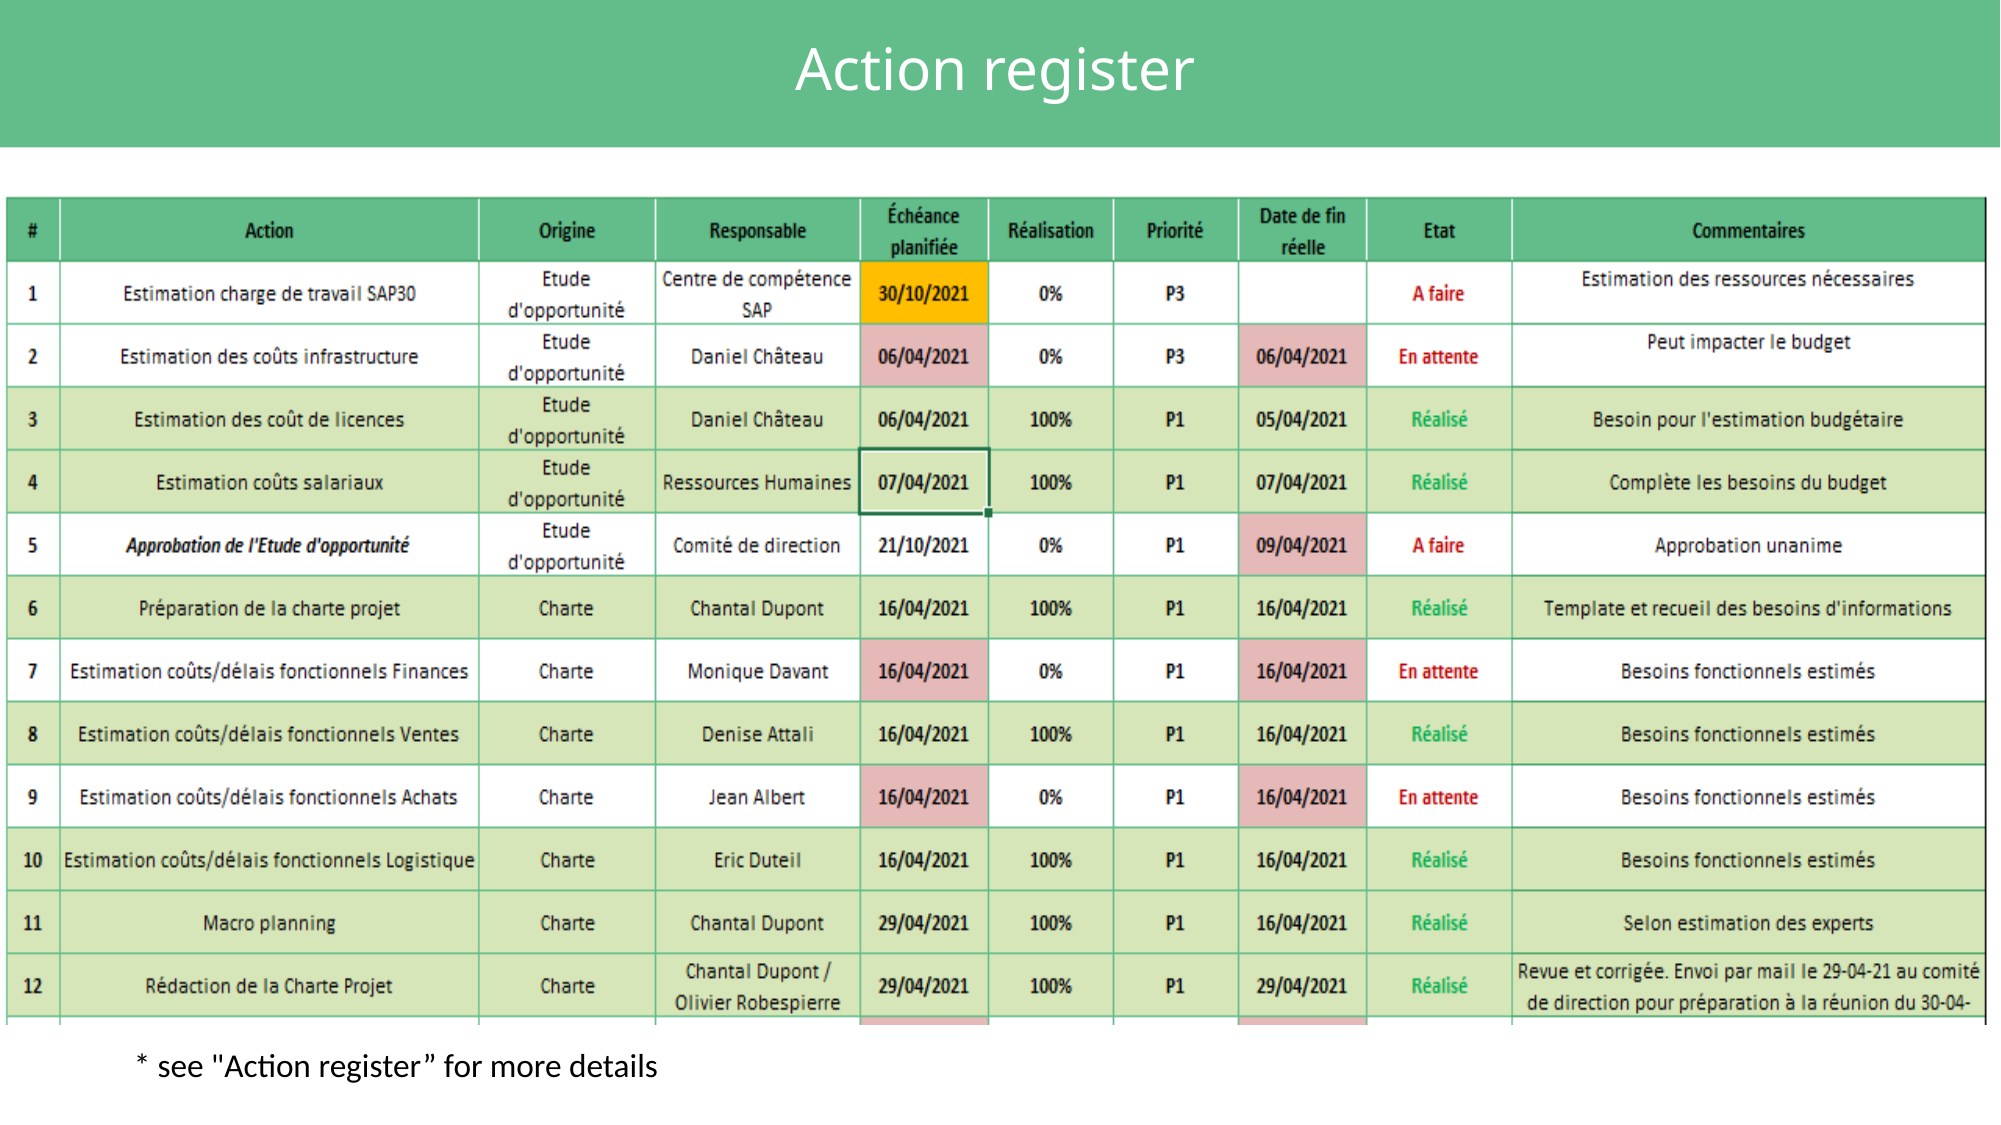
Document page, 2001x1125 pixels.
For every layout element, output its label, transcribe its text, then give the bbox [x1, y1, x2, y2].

title Action register [71, 32, 1919, 112]
text_box [0, 0, 2000, 148]
picture [0, 179, 1994, 1025]
text_box * see "Action register” for more details [118, 1036, 1195, 1092]
